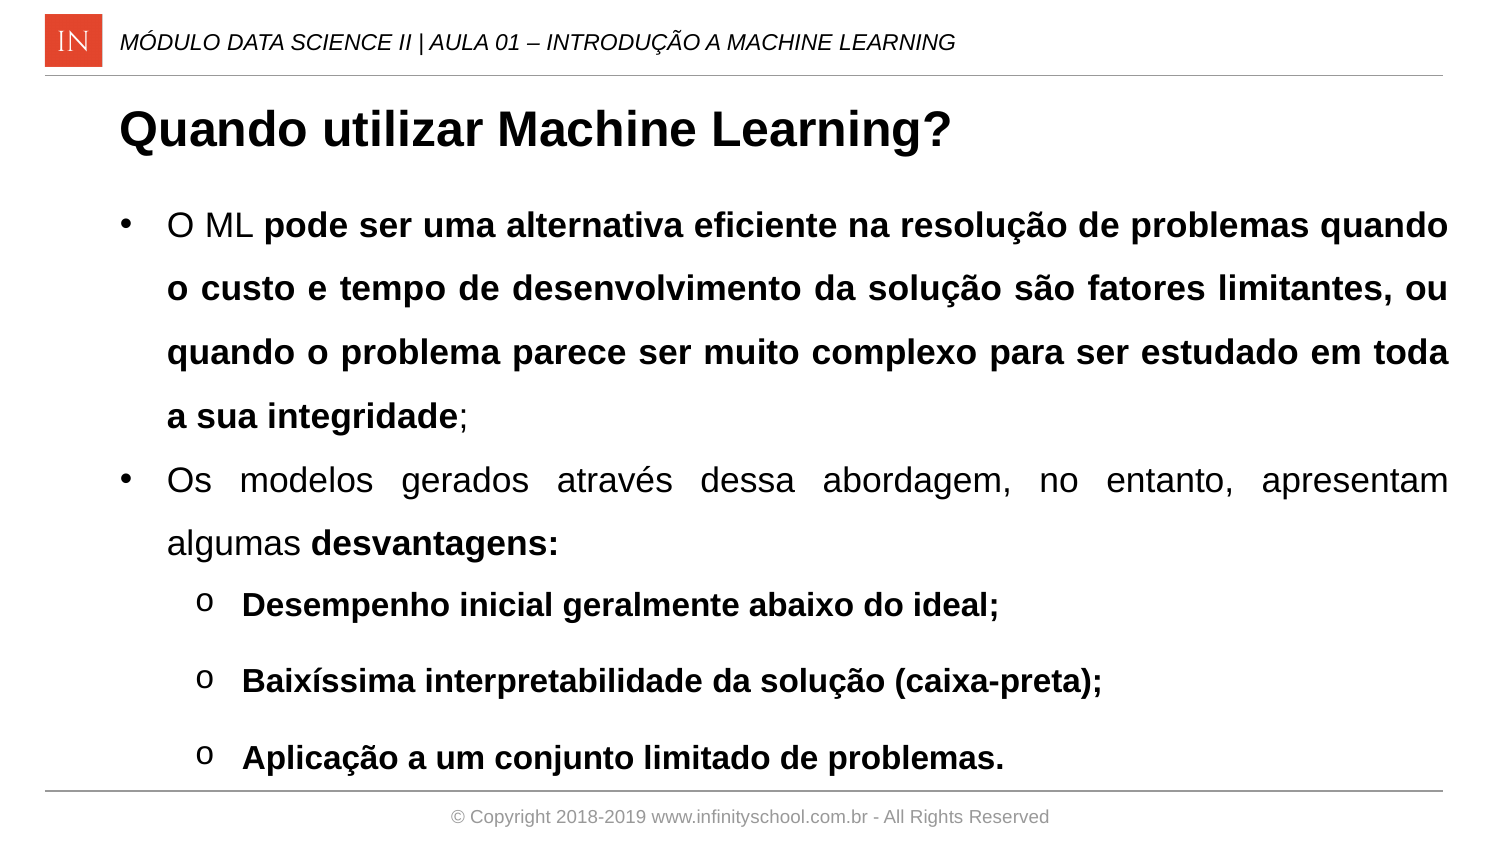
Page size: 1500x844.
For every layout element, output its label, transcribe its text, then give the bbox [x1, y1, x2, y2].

text_box Quando utilizar Machine Learning? [104, 88, 1465, 164]
text_box MÓDULO DATA SCIENCE II | AULA 01 – INTRODUÇÃO A MACHINE LEARNING [104, 19, 1500, 62]
picture [44, 14, 109, 75]
text_box O ML pode ser uma alternativa eficiente na resolução de problemas quando o custo e tempo de desenvolvimento da solução são fatores limitantes, ou quando o problema parece ser muito complexo para ser estudado em toda a sua integridade; Os modelos gerados através dessa abordagem, no entanto, apresentam algumas desvantagens: Desempenho inicial geralmente abaixo do ideal; Baixíssima interpretabilidade da solução (caixa-preta); Aplicação a um conjunto limitado de problemas. [104, 172, 1465, 784]
